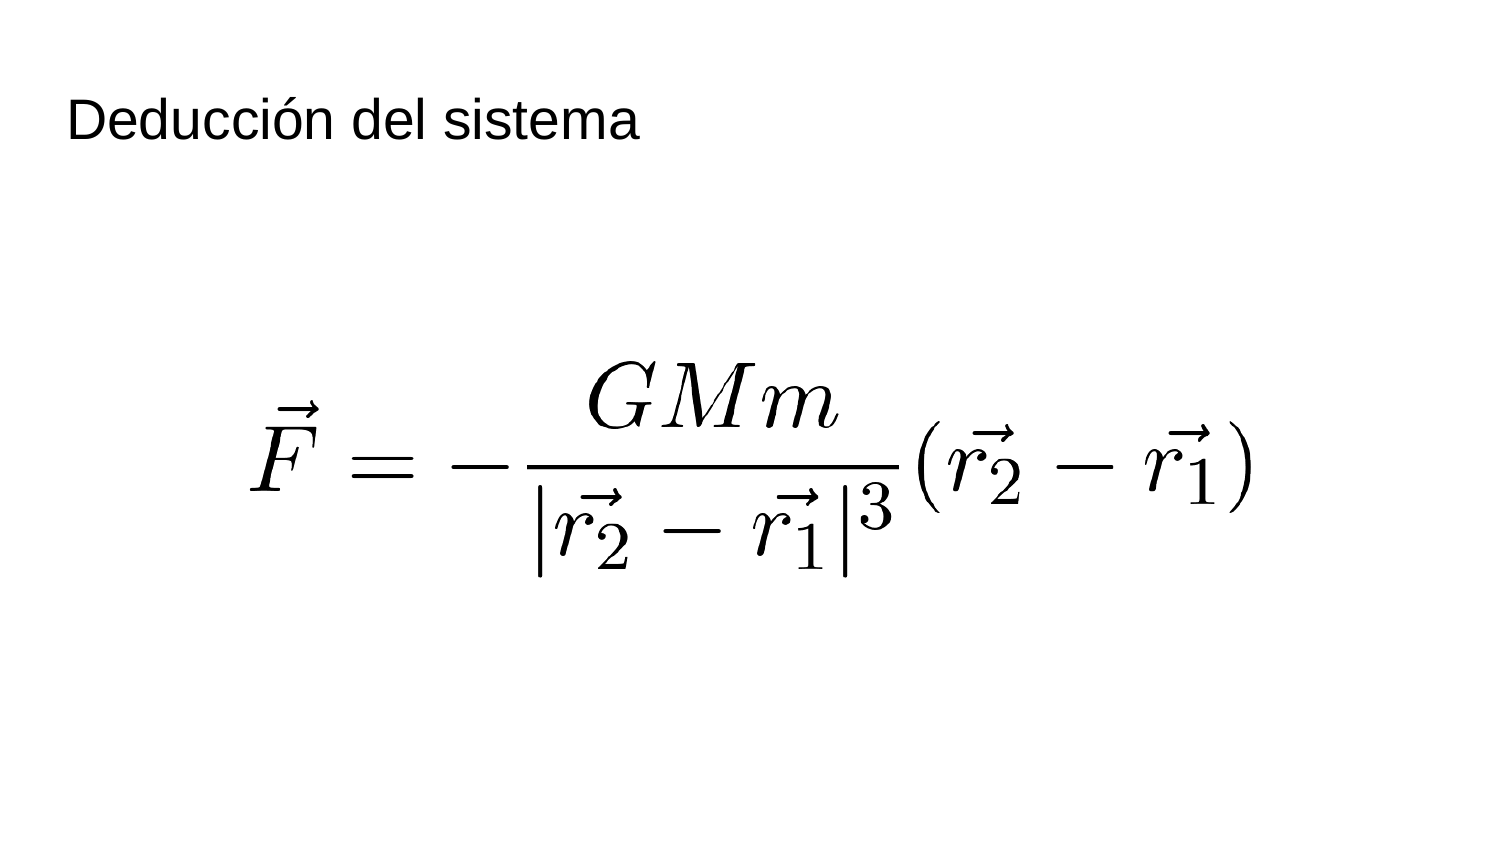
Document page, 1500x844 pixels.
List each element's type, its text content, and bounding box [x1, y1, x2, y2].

picture [248, 360, 1252, 578]
title Deducción del sistema [51, 72, 1449, 167]
